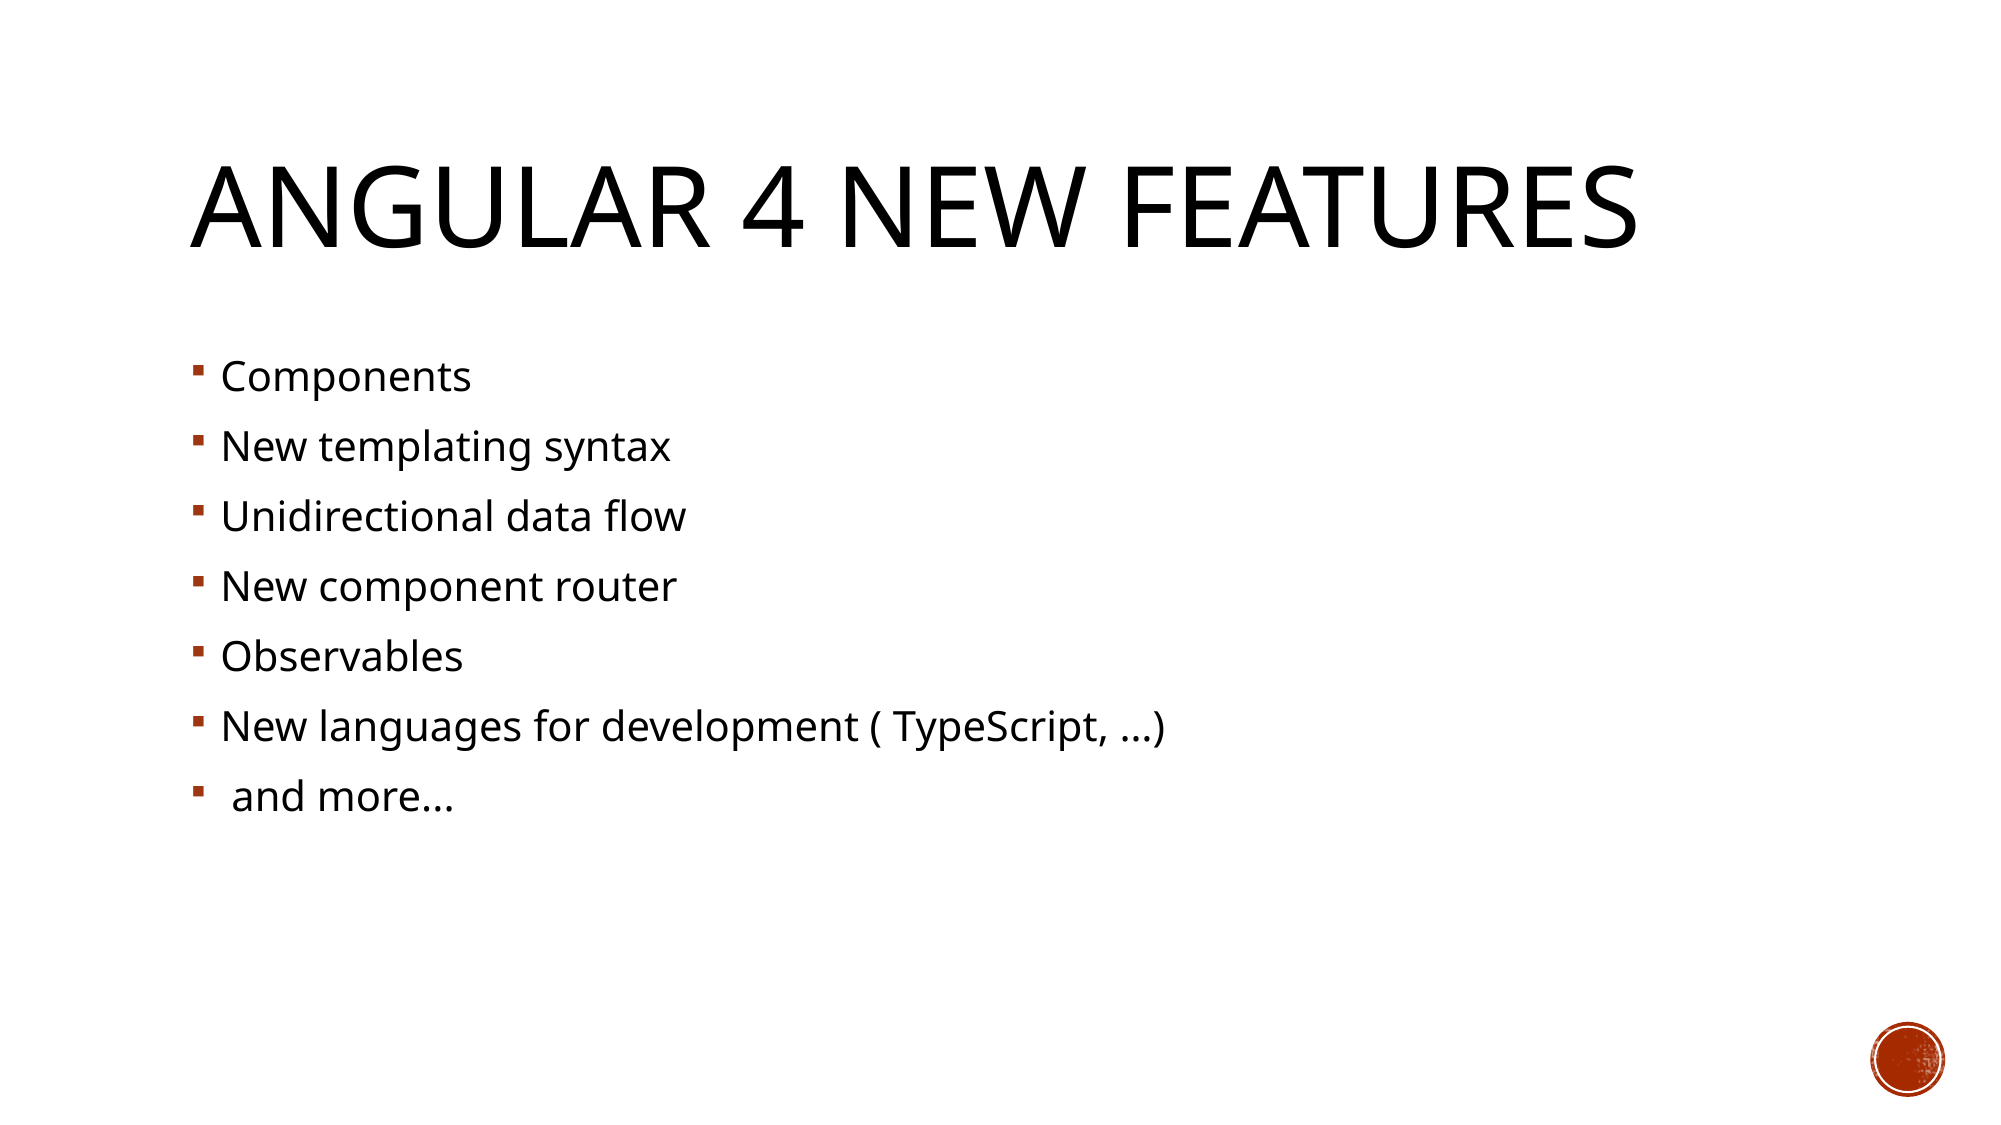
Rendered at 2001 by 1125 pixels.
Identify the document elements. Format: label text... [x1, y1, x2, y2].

list Components New templating syntax Unidirectional data flow New component router Observables New languages for development ( TypeScript, …) and more... [175, 348, 1826, 1013]
title Angular 4 new features [175, 79, 1826, 344]
